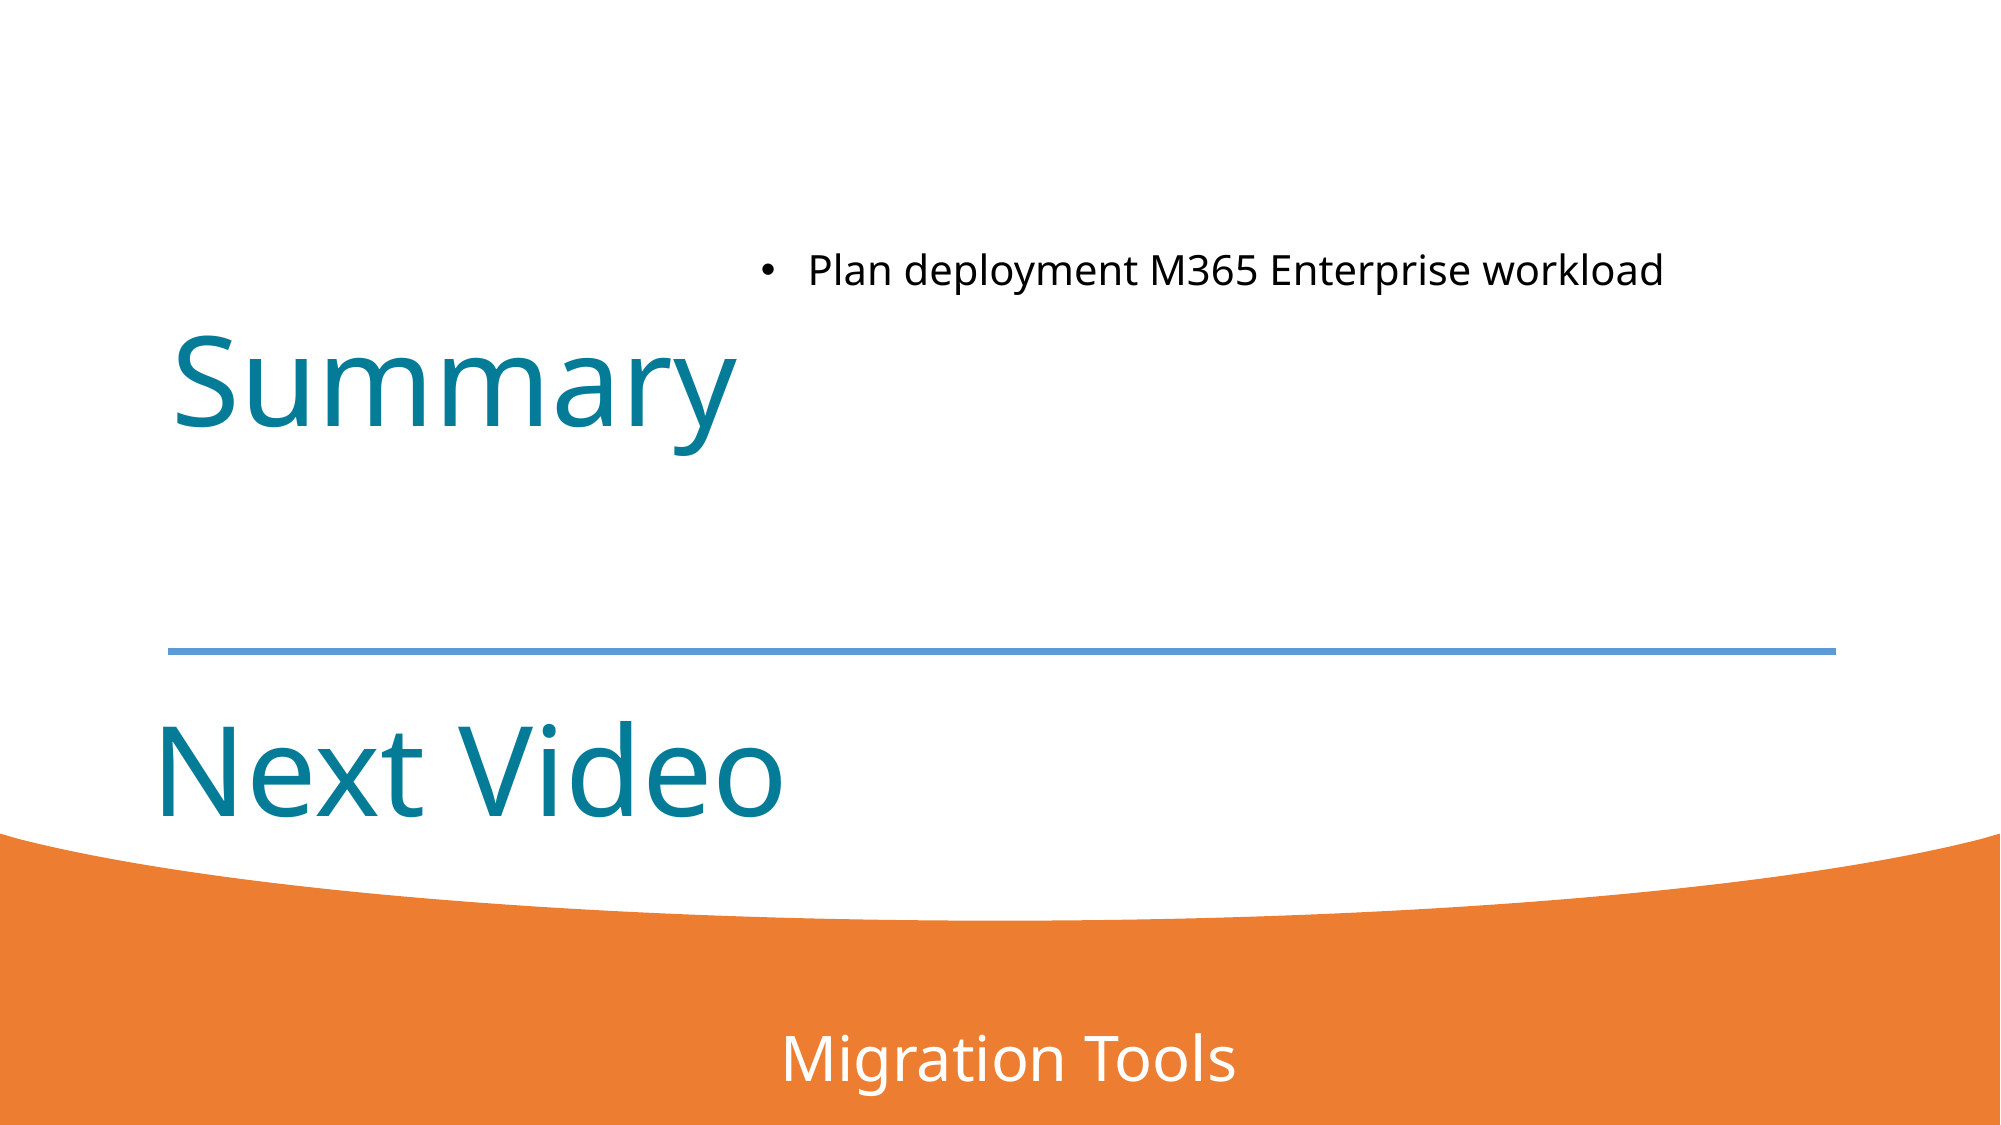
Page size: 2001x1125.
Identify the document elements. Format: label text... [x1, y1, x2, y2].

title Next Video [136, 499, 1862, 851]
text_box Plan deployment M365 Enterprise workload [745, 211, 1927, 563]
list Migration Tools [27, 949, 1928, 1108]
text_box Summary [156, 303, 768, 462]
